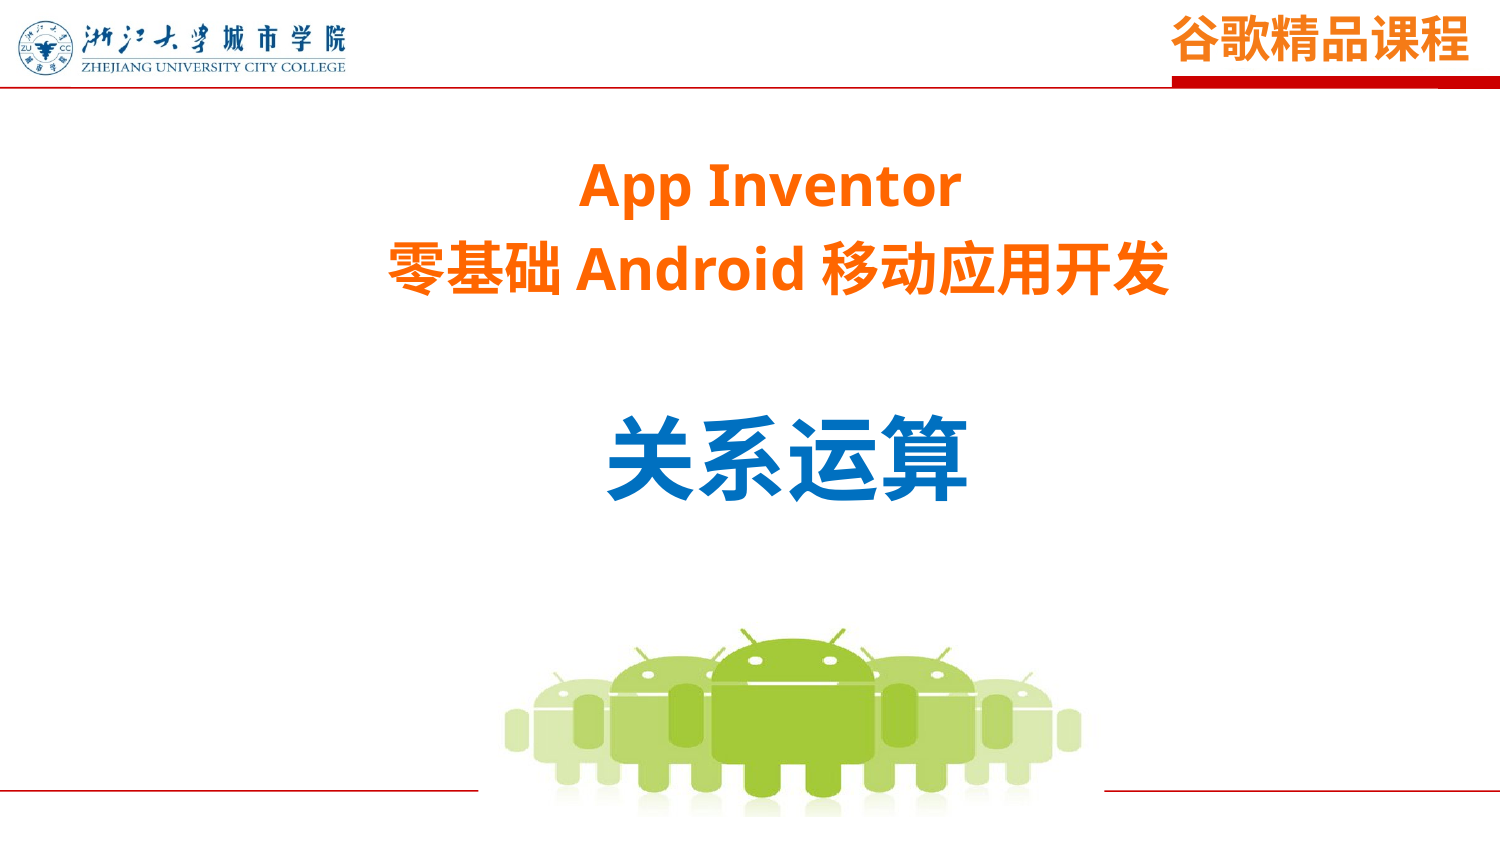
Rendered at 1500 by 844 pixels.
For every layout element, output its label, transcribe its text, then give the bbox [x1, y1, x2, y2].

text_box 谷歌精品课程 [1139, 0, 1219, 75]
text_box App Inventor 零基础Android移动应用开发 [265, 126, 1294, 310]
picture [478, 586, 1105, 818]
picture [1218, 1, 1500, 68]
text_box 关系运算 [100, 350, 1476, 476]
picture [5, 0, 361, 80]
